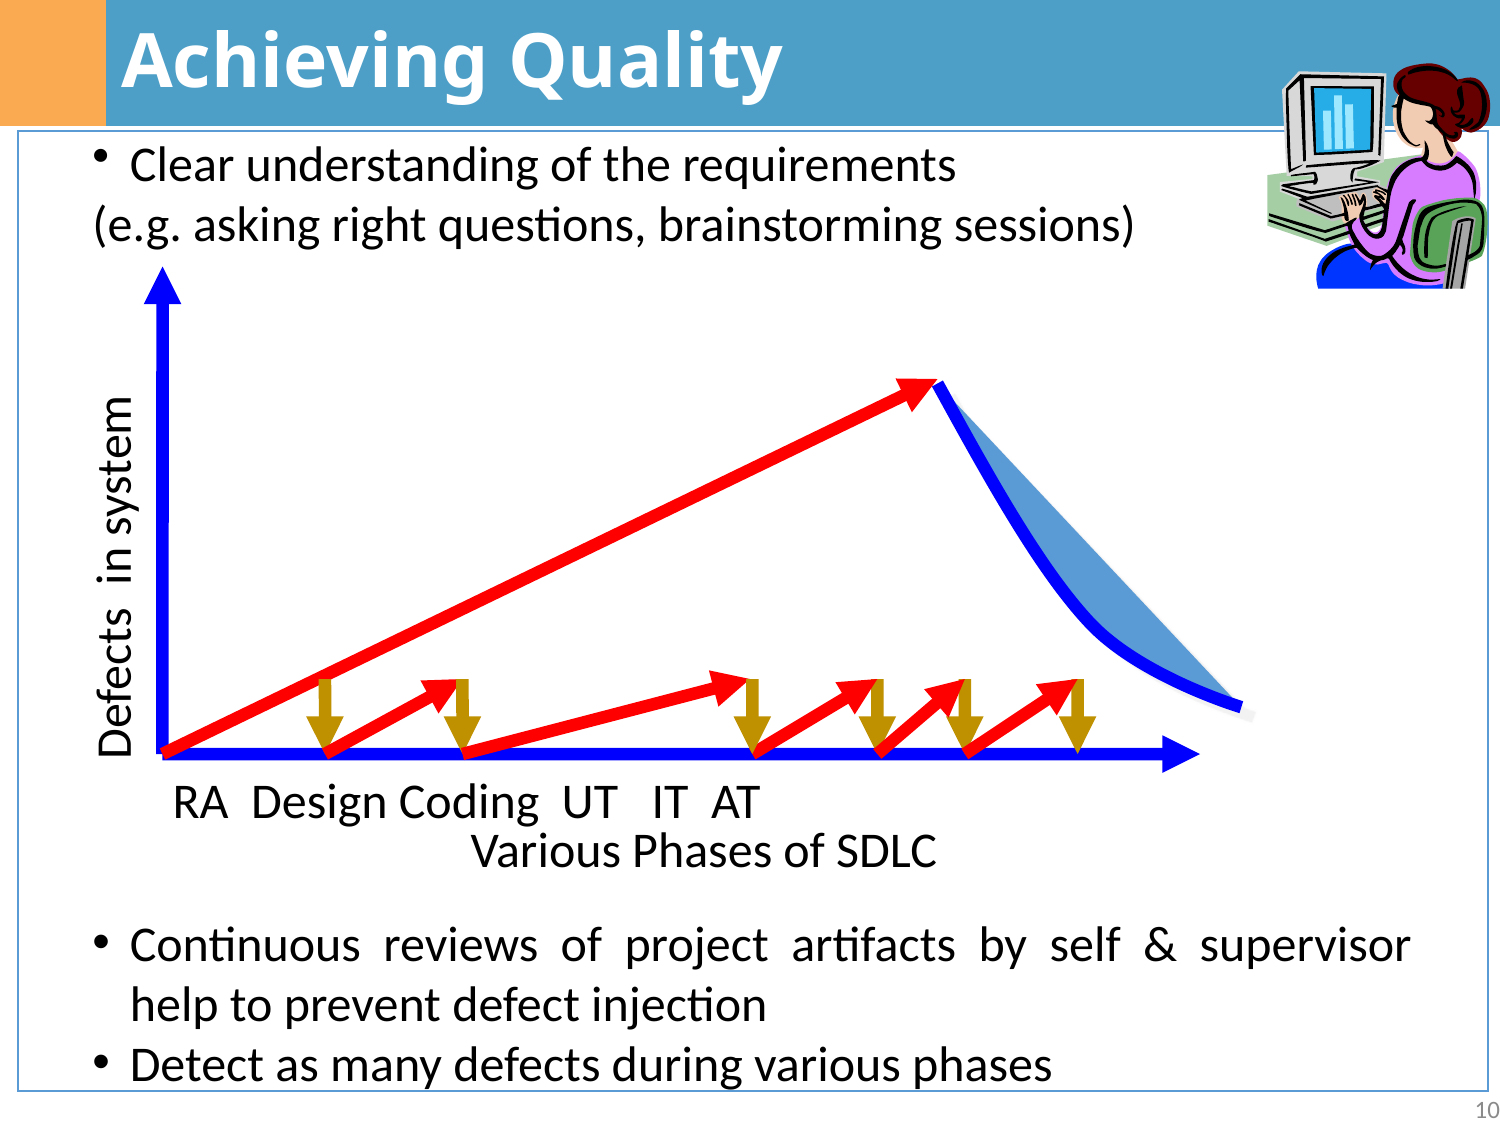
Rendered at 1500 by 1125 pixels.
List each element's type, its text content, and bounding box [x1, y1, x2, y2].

text_box Defects in system [73, 380, 148, 775]
title Achieving Quality [106, 0, 1500, 126]
text_box [324, 679, 462, 755]
text_box [462, 676, 751, 755]
text_box [156, 266, 169, 753]
text_box [964, 679, 1078, 755]
text_box [753, 679, 878, 754]
text_box Various Phases of SDLC [153, 810, 1254, 886]
picture [1267, 62, 1491, 291]
text_box [958, 682, 972, 753]
text_box [162, 378, 938, 755]
text_box [871, 680, 884, 754]
text_box [746, 679, 759, 755]
text_box [318, 679, 332, 753]
text_box Clear understanding of the requirements (e.g. asking right questions, brainstorming sessions) Continuous reviews of project artifacts by self & supervisor help to prevent defect injection Detect as many defects during various phases [17, 130, 1489, 1092]
slide_number 10 [1423, 1094, 1500, 1124]
text_box [877, 679, 965, 755]
text_box RA Design Coding UT IT AT [157, 761, 1200, 810]
text_box [1078, 747, 1201, 761]
text_box [1071, 681, 1084, 755]
text_box [937, 383, 1242, 708]
text_box [456, 679, 469, 753]
